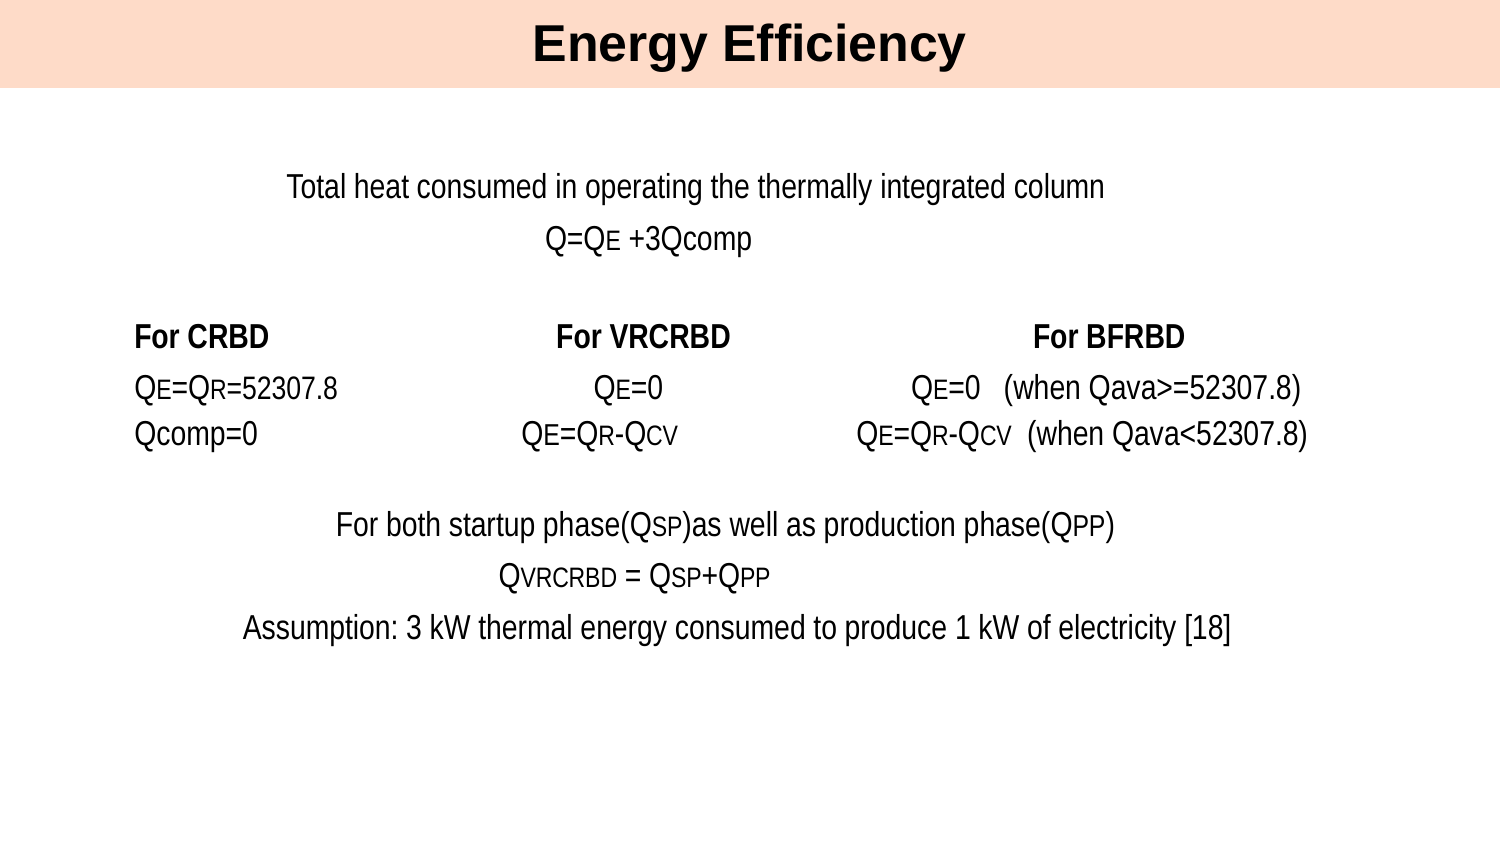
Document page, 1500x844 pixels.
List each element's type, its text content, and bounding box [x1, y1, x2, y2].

title Energy Efficiency [0, 0, 1500, 88]
list Total heat consumed in operating the thermally integrated column Q=QE +3Qcomp For CRBD For VRCRBD For BFRBD QE=QR=52307.8 QE=0 QE=0 (when Qava>=52307.8) Qcomp=0 QE=QR-QCV QE=QR-QCV (when Qava<52307.8) For both startup phase(QSP)as well as production phase(QPP) QVRCRBD = QSP+QPP Assumption: 3 kW thermal energy consumed to produce 1 kW of electricity [18] [119, 145, 1381, 698]
